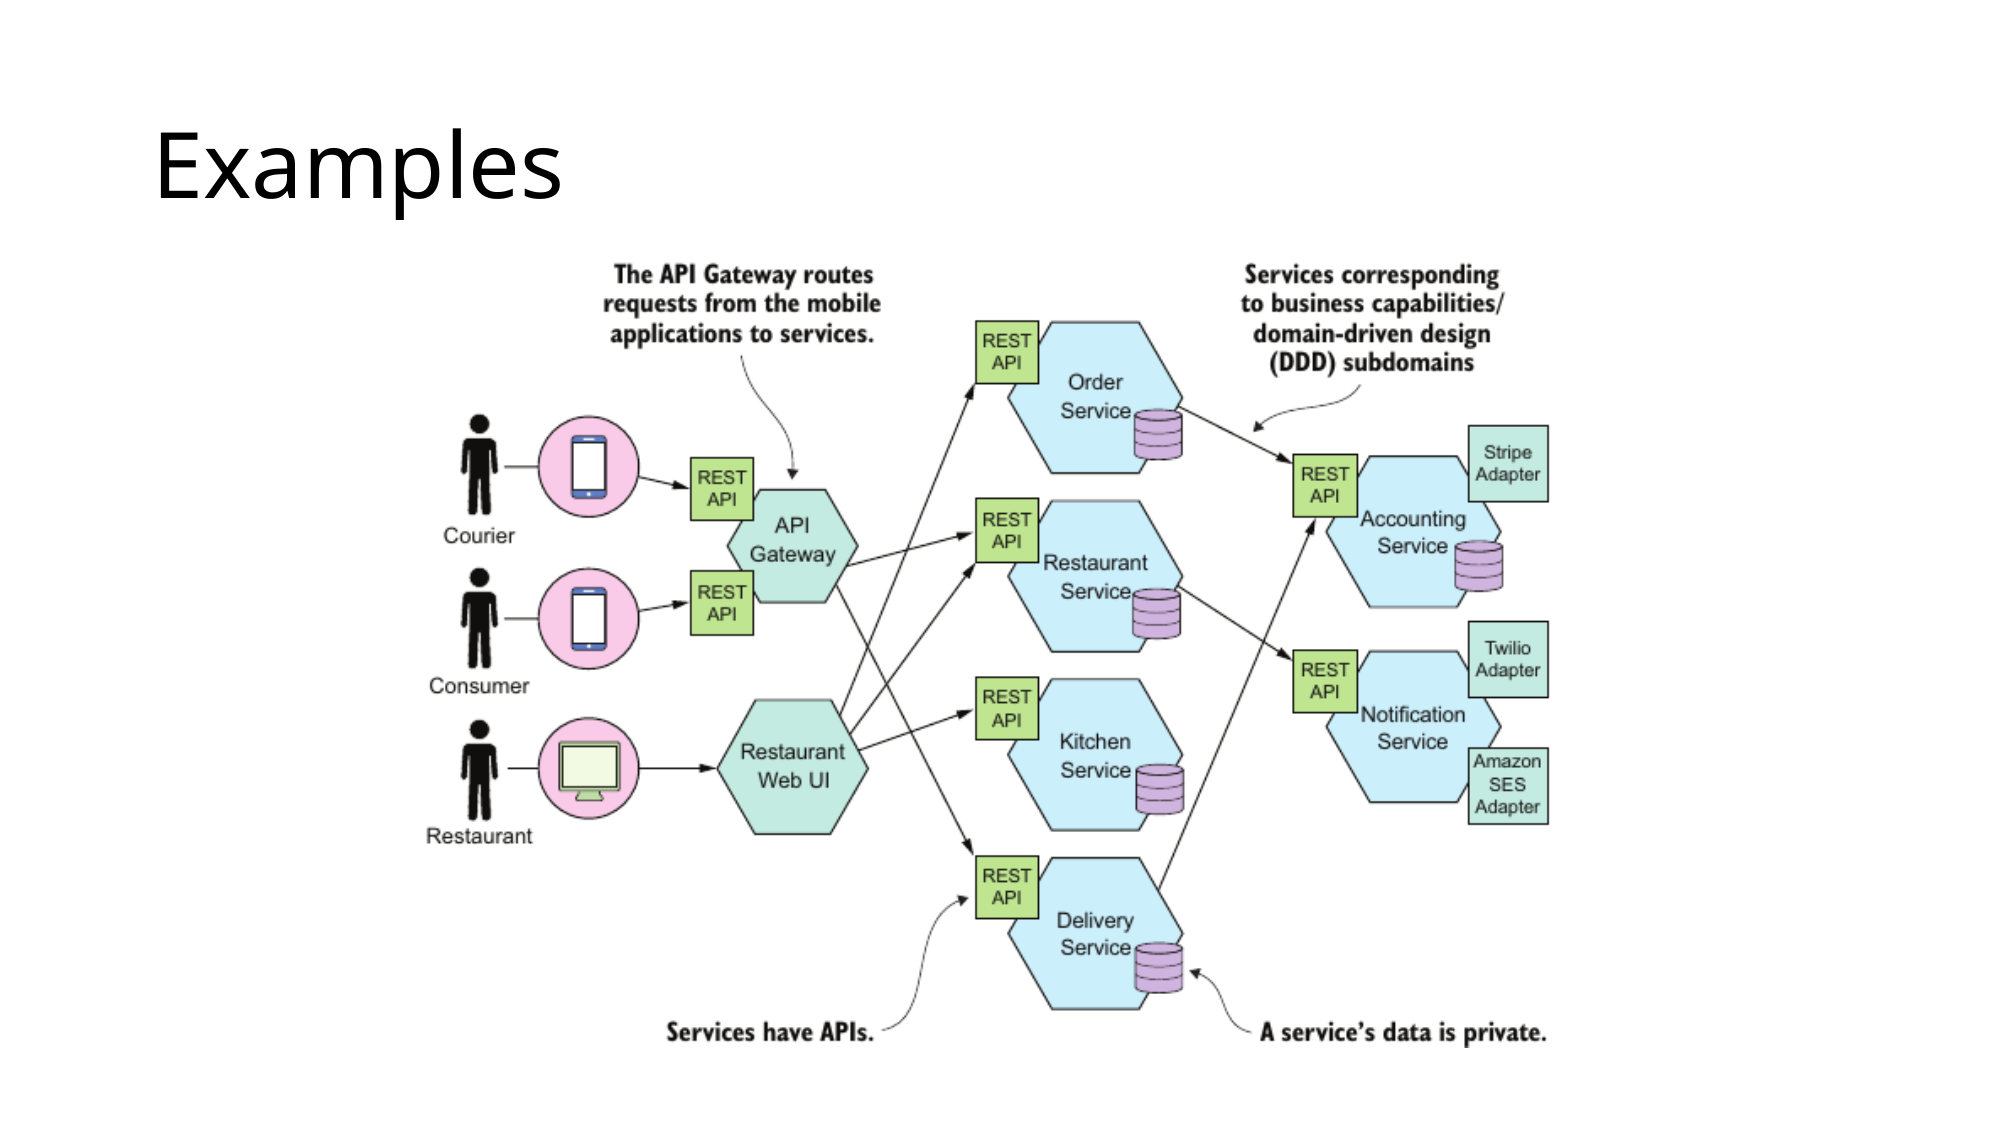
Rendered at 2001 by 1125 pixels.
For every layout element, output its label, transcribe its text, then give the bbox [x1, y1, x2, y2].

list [417, 243, 1583, 1049]
title Examples [137, 59, 1863, 278]
